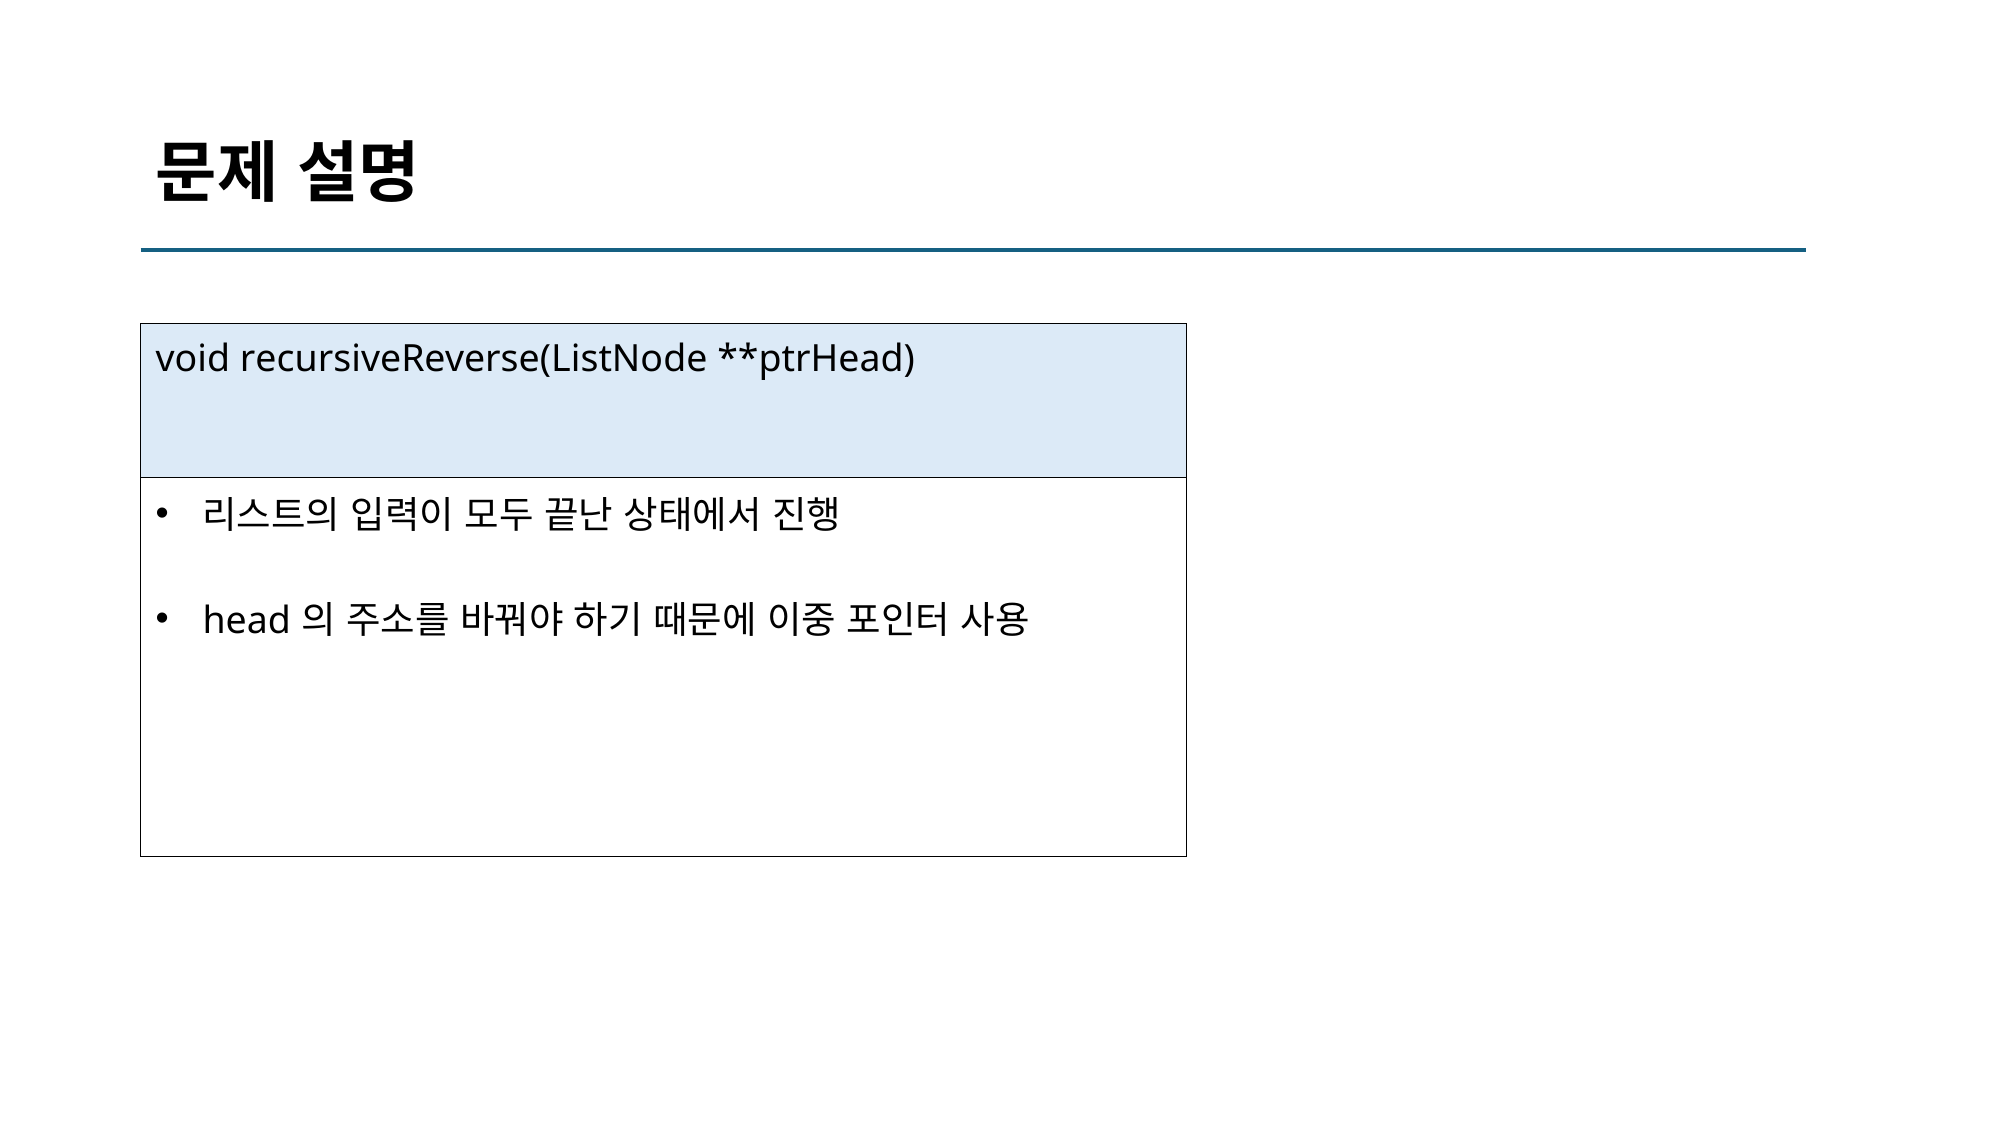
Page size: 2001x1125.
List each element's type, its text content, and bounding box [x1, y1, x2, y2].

table_cell 리스트의 입력이 모두 끝난 상태에서 진행 head의 주소를 바꿔야 하기 때문에 이중 포인터 사용 [141, 478, 1186, 856]
title 문제 설명 [140, 65, 1866, 283]
table_header void recursiveReverse(ListNode **ptrHead) [141, 324, 1186, 477]
